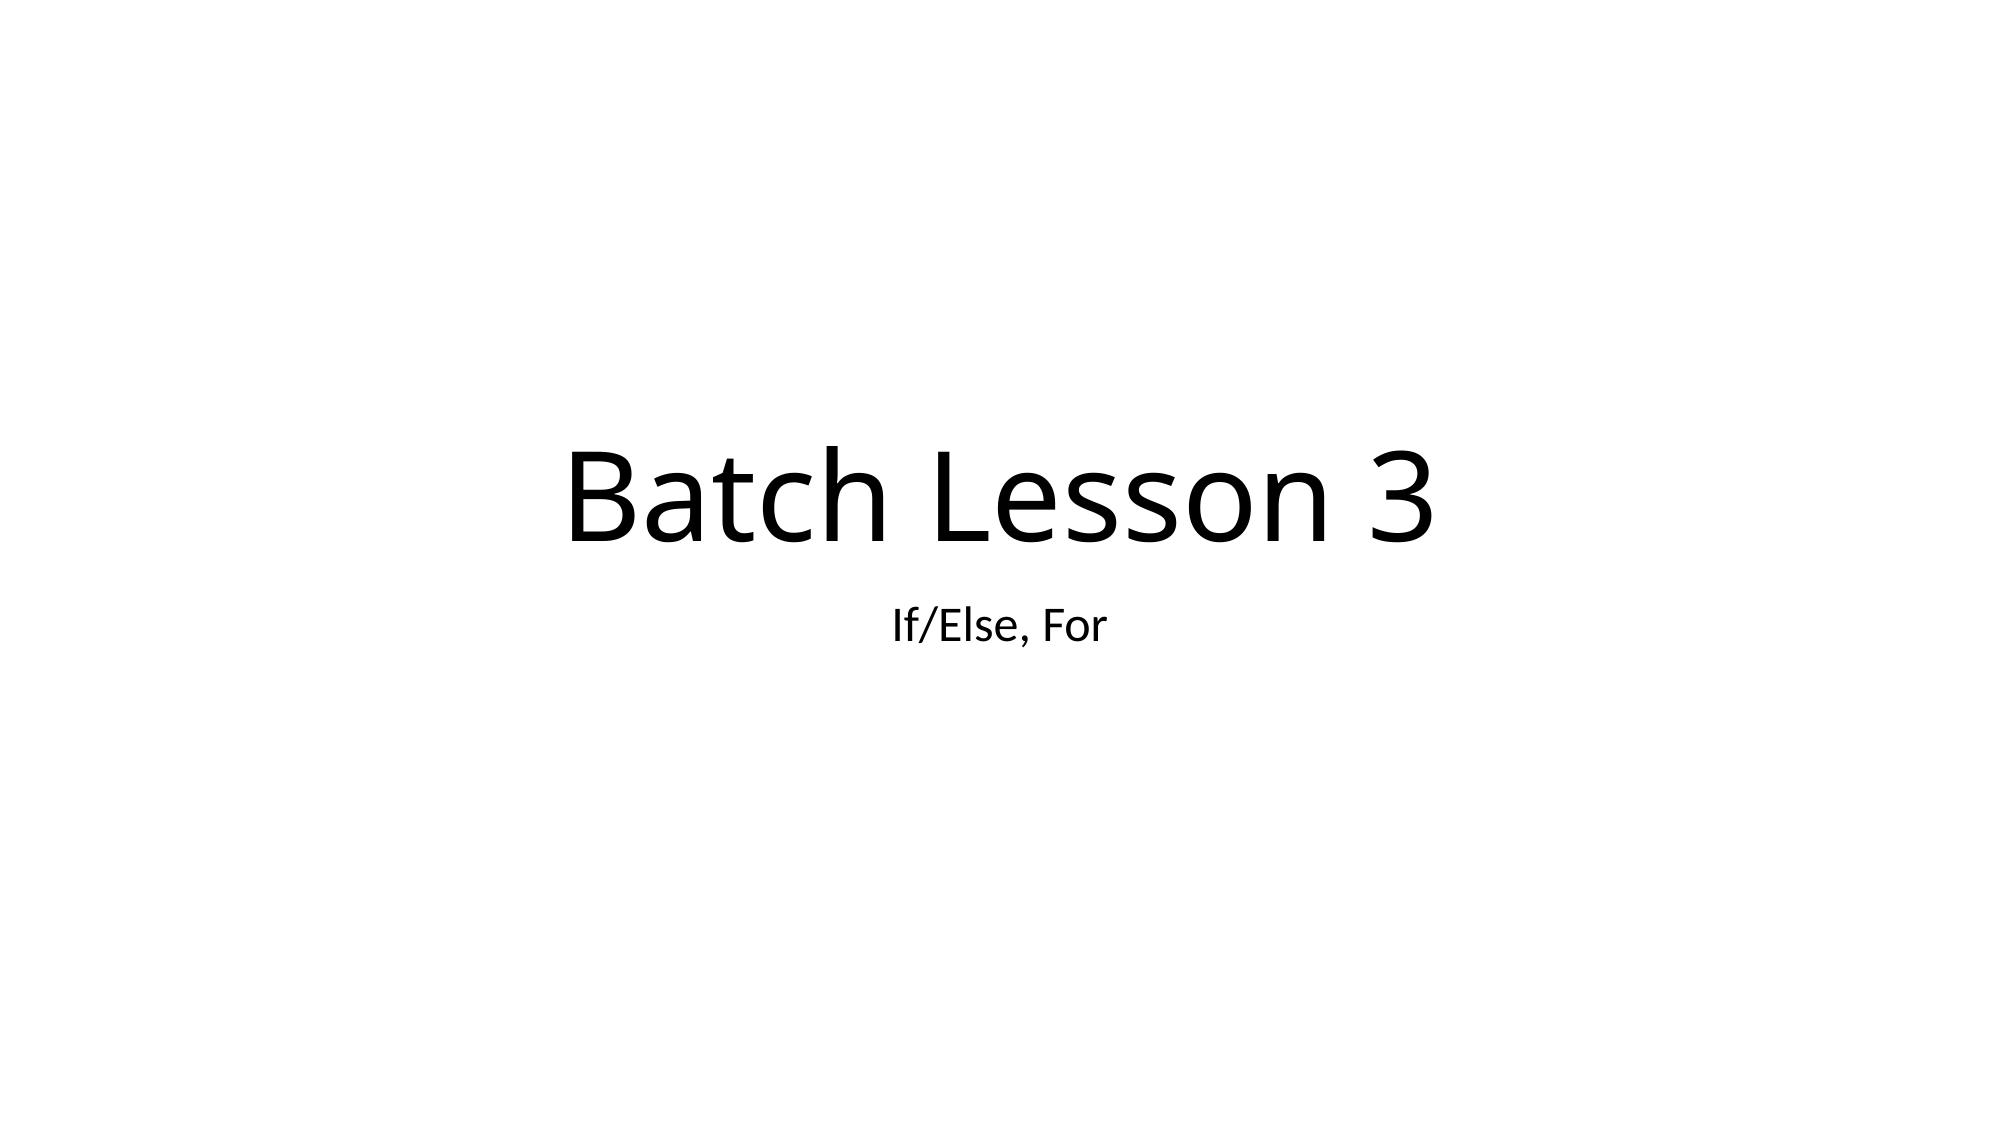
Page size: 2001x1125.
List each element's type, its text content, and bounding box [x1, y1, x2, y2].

title Batch Lesson 3 [249, 184, 1750, 576]
subtitle If/Else, For [249, 590, 1750, 863]
